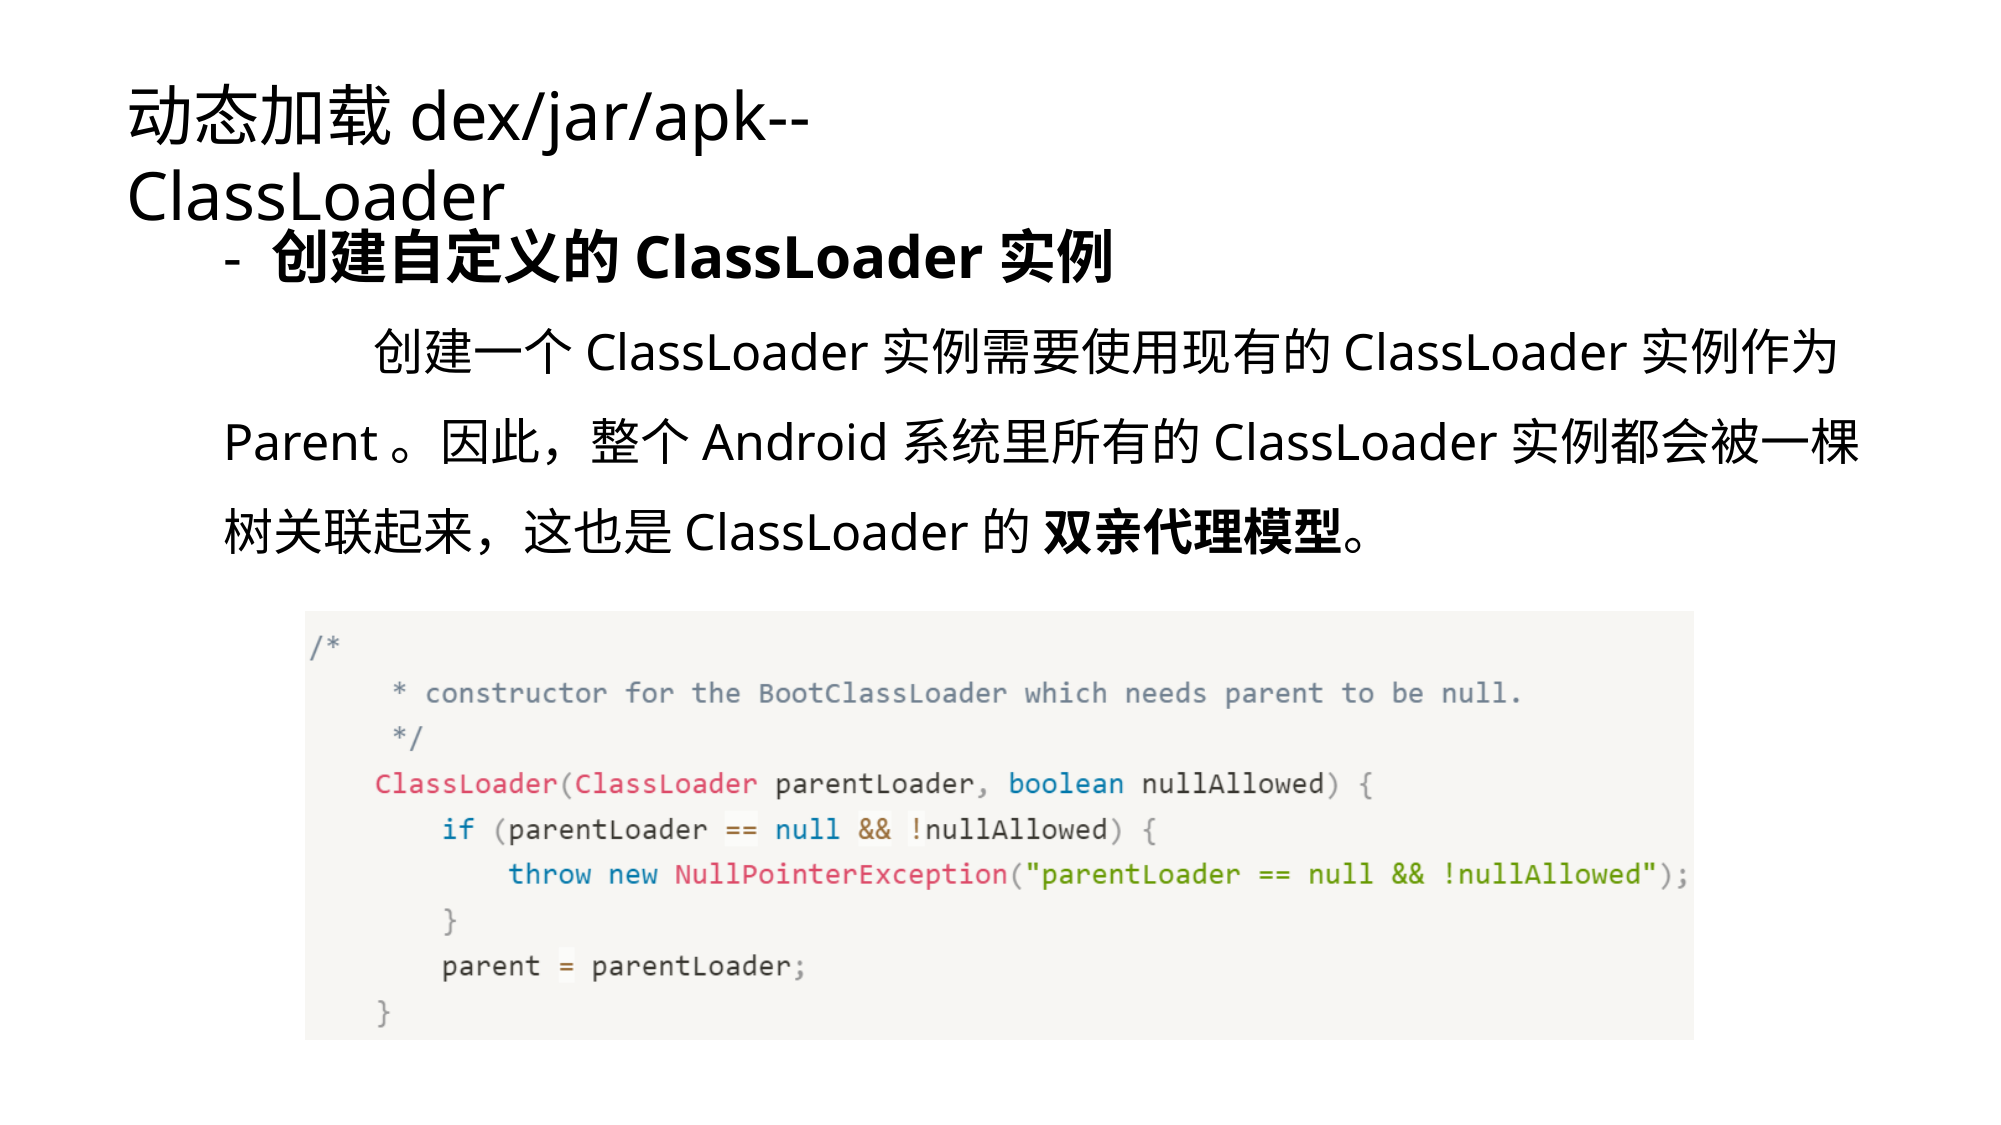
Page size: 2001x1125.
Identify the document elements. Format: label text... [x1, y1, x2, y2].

text_box 动态加载dex/jar/apk--ClassLoader [111, 66, 1195, 242]
text_box - 创建自定义的ClassLoader实例 创建一个ClassLoader实例需要使用现有的ClassLoader实例作为Parent。因此，整个Android系统里所有的ClassLoader实例都会被一棵树关联起来，这也是ClassLoader的 双亲代理模型。 [208, 177, 1877, 568]
picture [305, 611, 1694, 1040]
